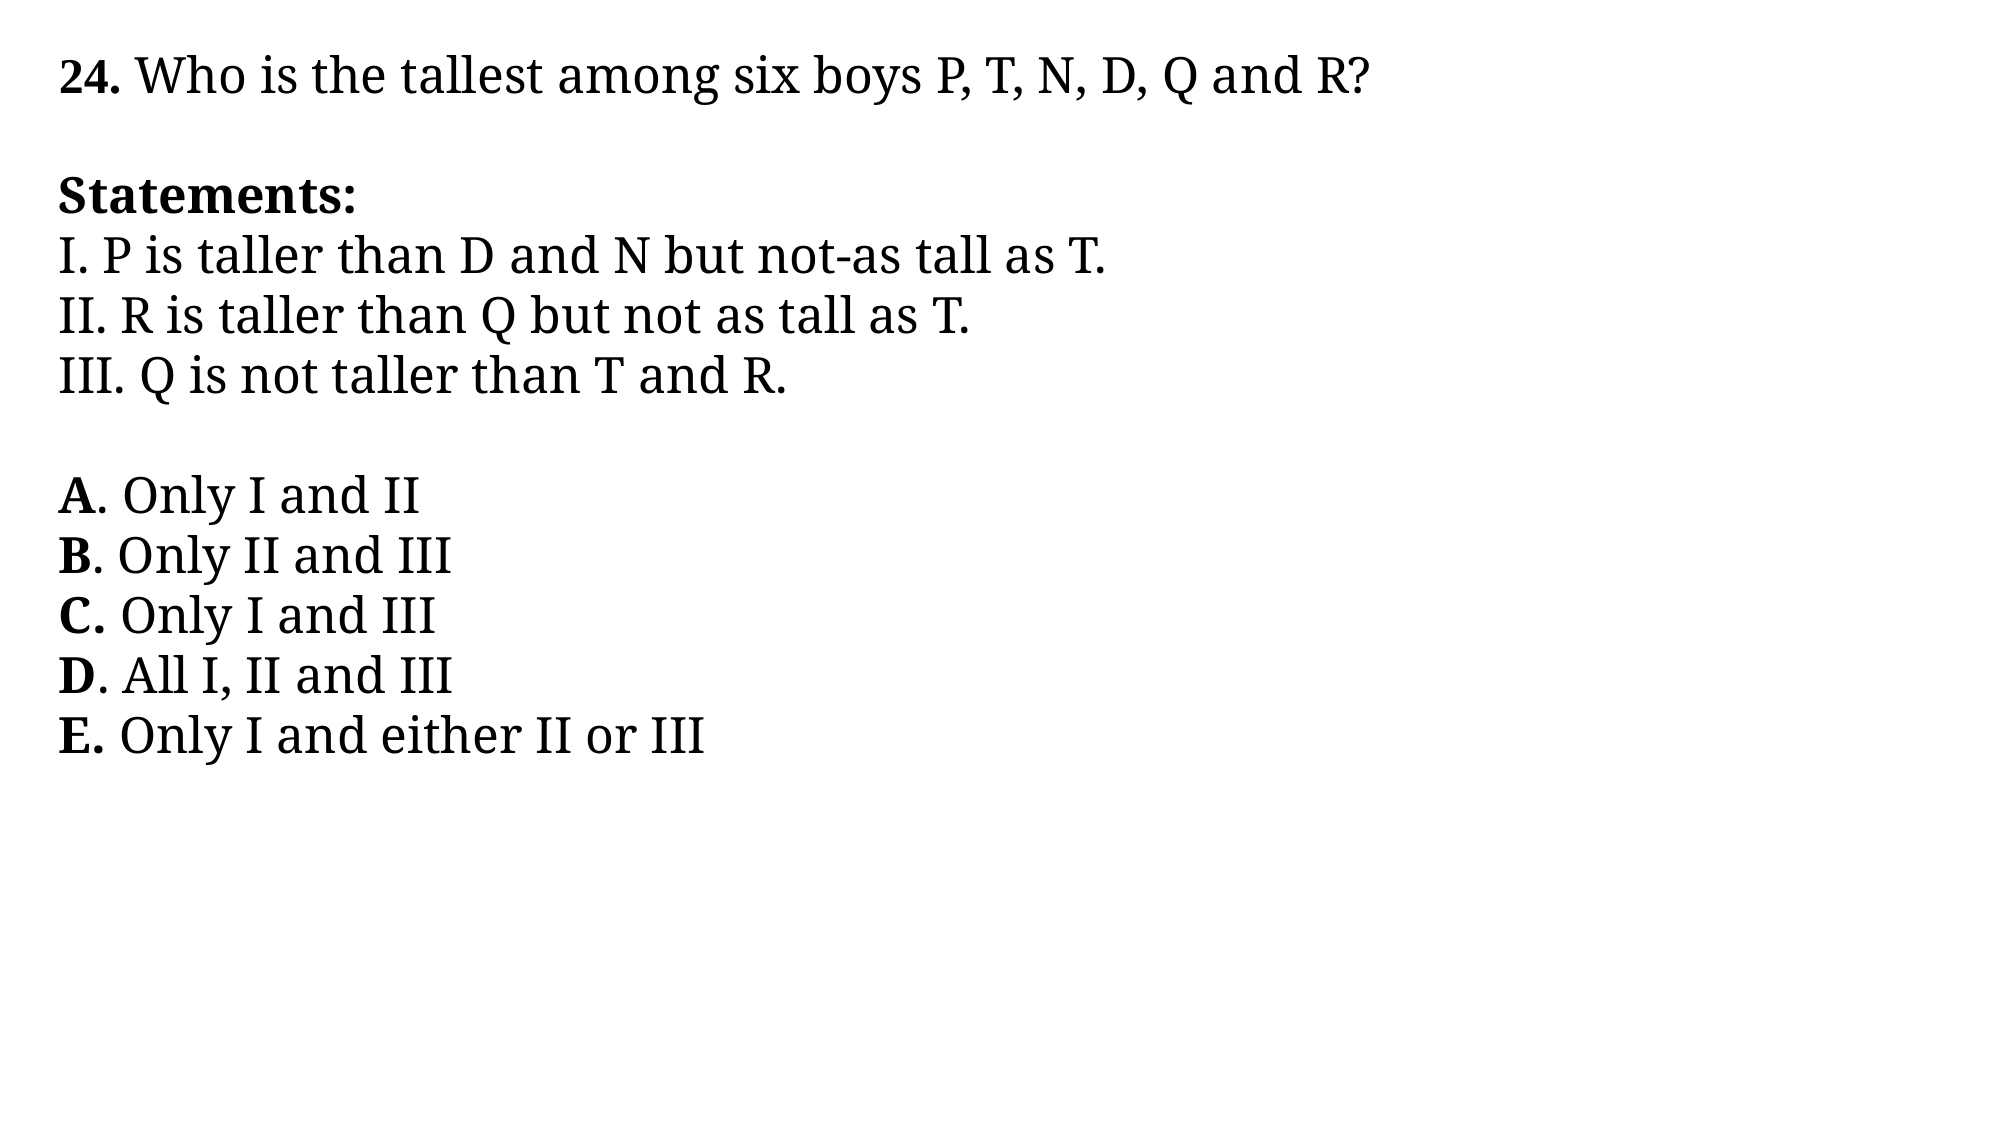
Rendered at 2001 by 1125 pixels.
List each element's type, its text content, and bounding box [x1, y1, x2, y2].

text_box 24. Who is the tallest among six boys P, T, N, D, Q and R? Statements: I. P is taller than D and N but not-as tall as T. II. R is taller than Q but not as tall as T. III. Q is not taller than T and R. A. Only I and II B. Only II and III C. Only I and III D. All I, II and III E. Only I and either II or III [44, 35, 1662, 771]
